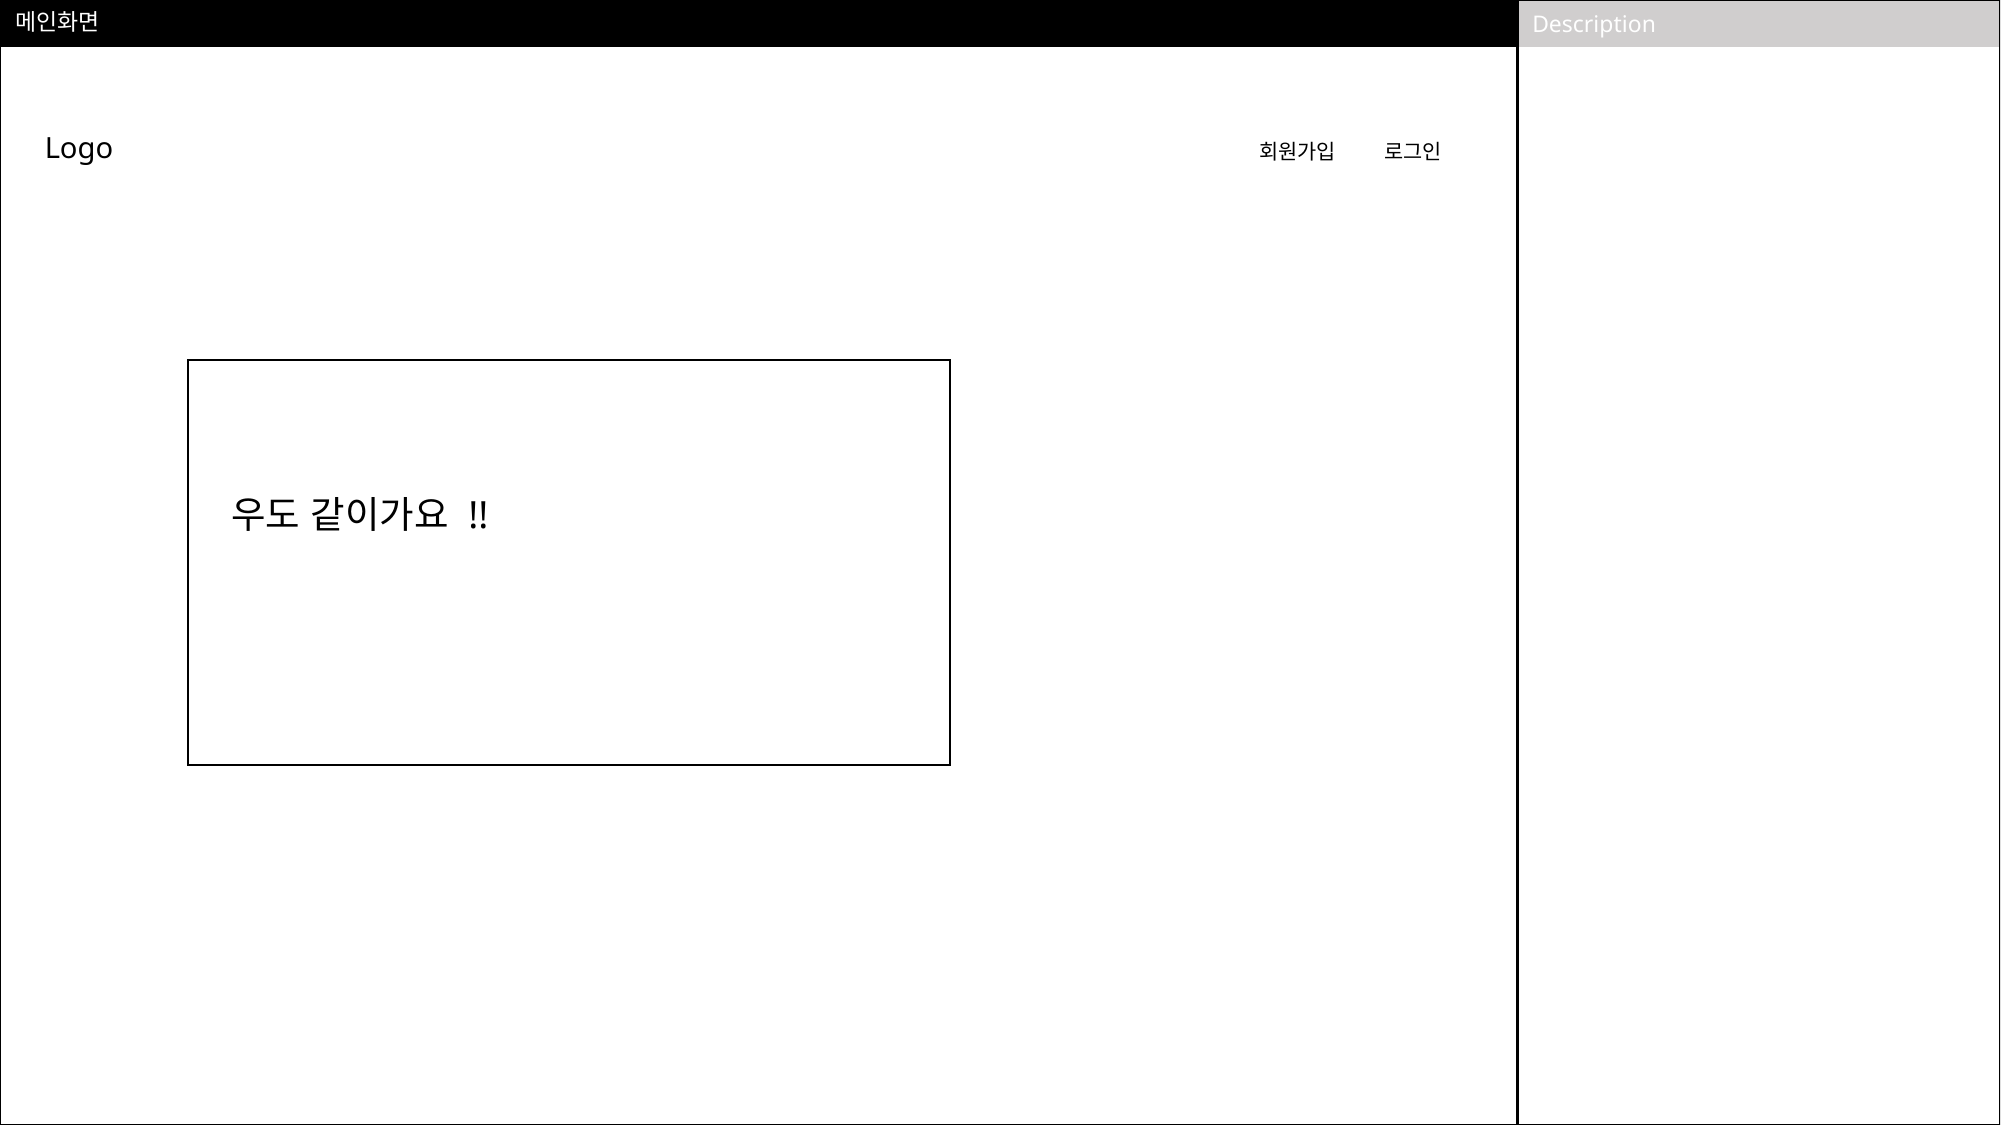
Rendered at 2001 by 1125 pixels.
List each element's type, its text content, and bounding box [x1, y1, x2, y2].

text_box 회원가입 [1211, 131, 1384, 172]
list 메인화면 [0, 0, 1518, 47]
text_box [187, 359, 951, 766]
text_box 로그인 [1384, 131, 1474, 172]
text_box Logo [30, 121, 217, 172]
text_box 우도 같이가요 !! [216, 483, 592, 543]
